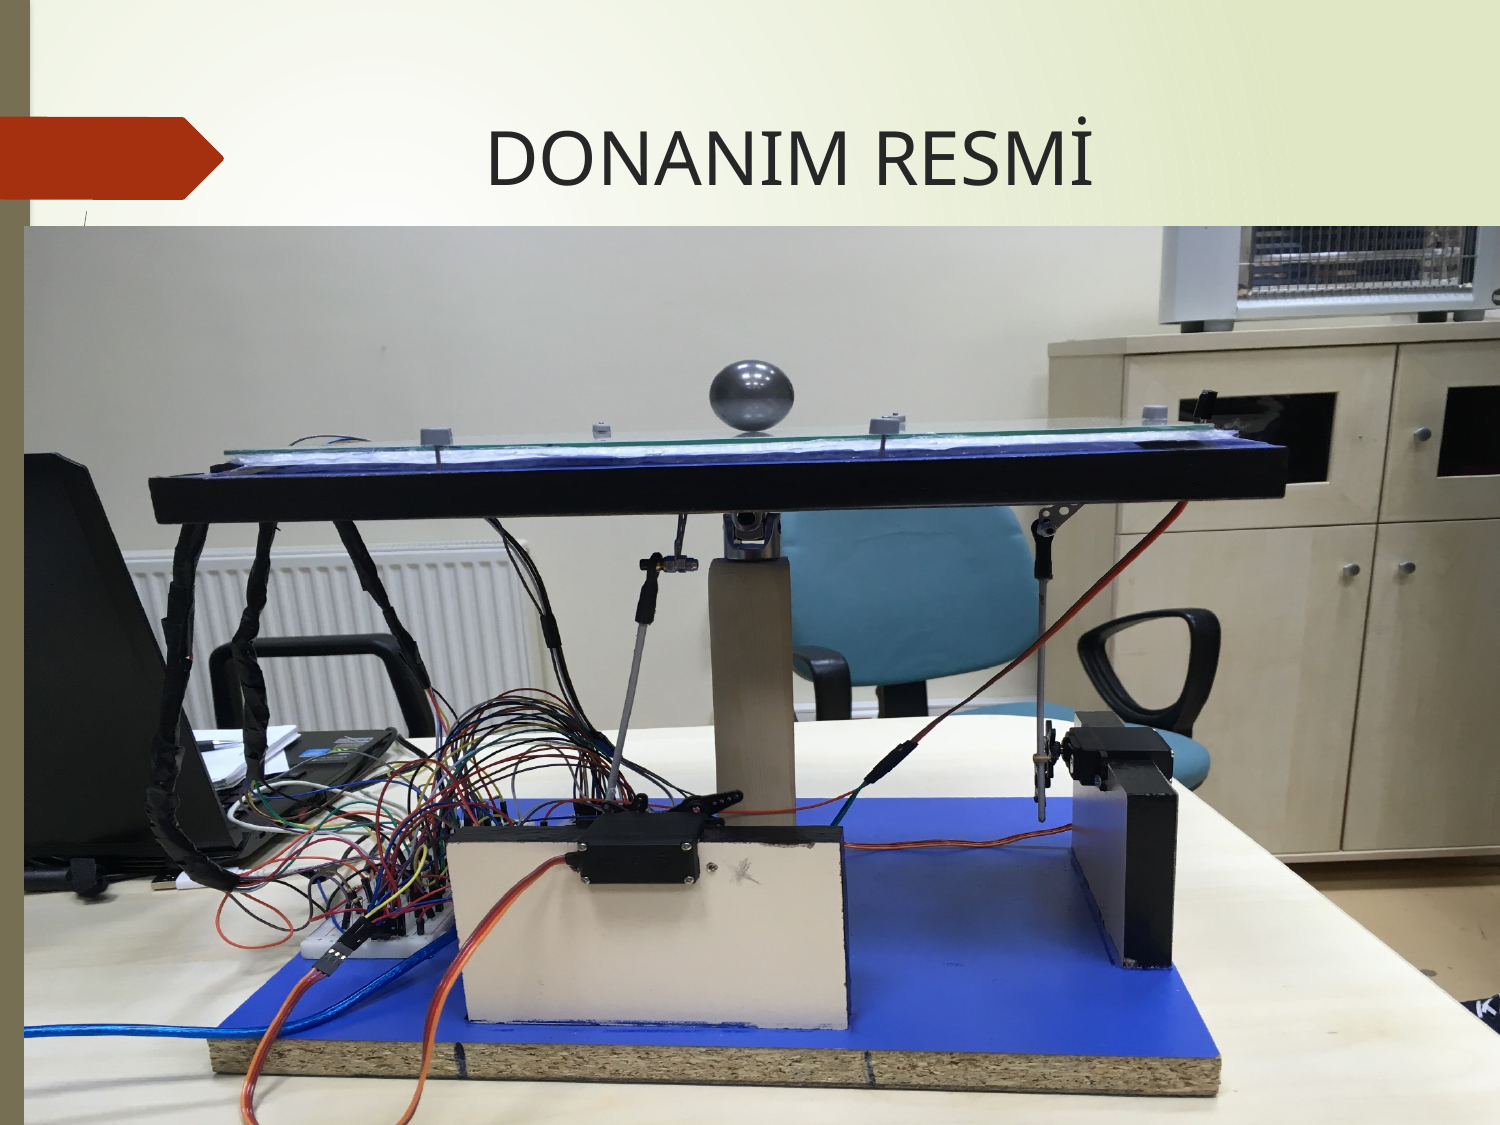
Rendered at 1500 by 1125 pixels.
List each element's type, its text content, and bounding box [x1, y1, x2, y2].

picture [24, 226, 1500, 1125]
title DONANIM RESMİ [319, 102, 1400, 226]
